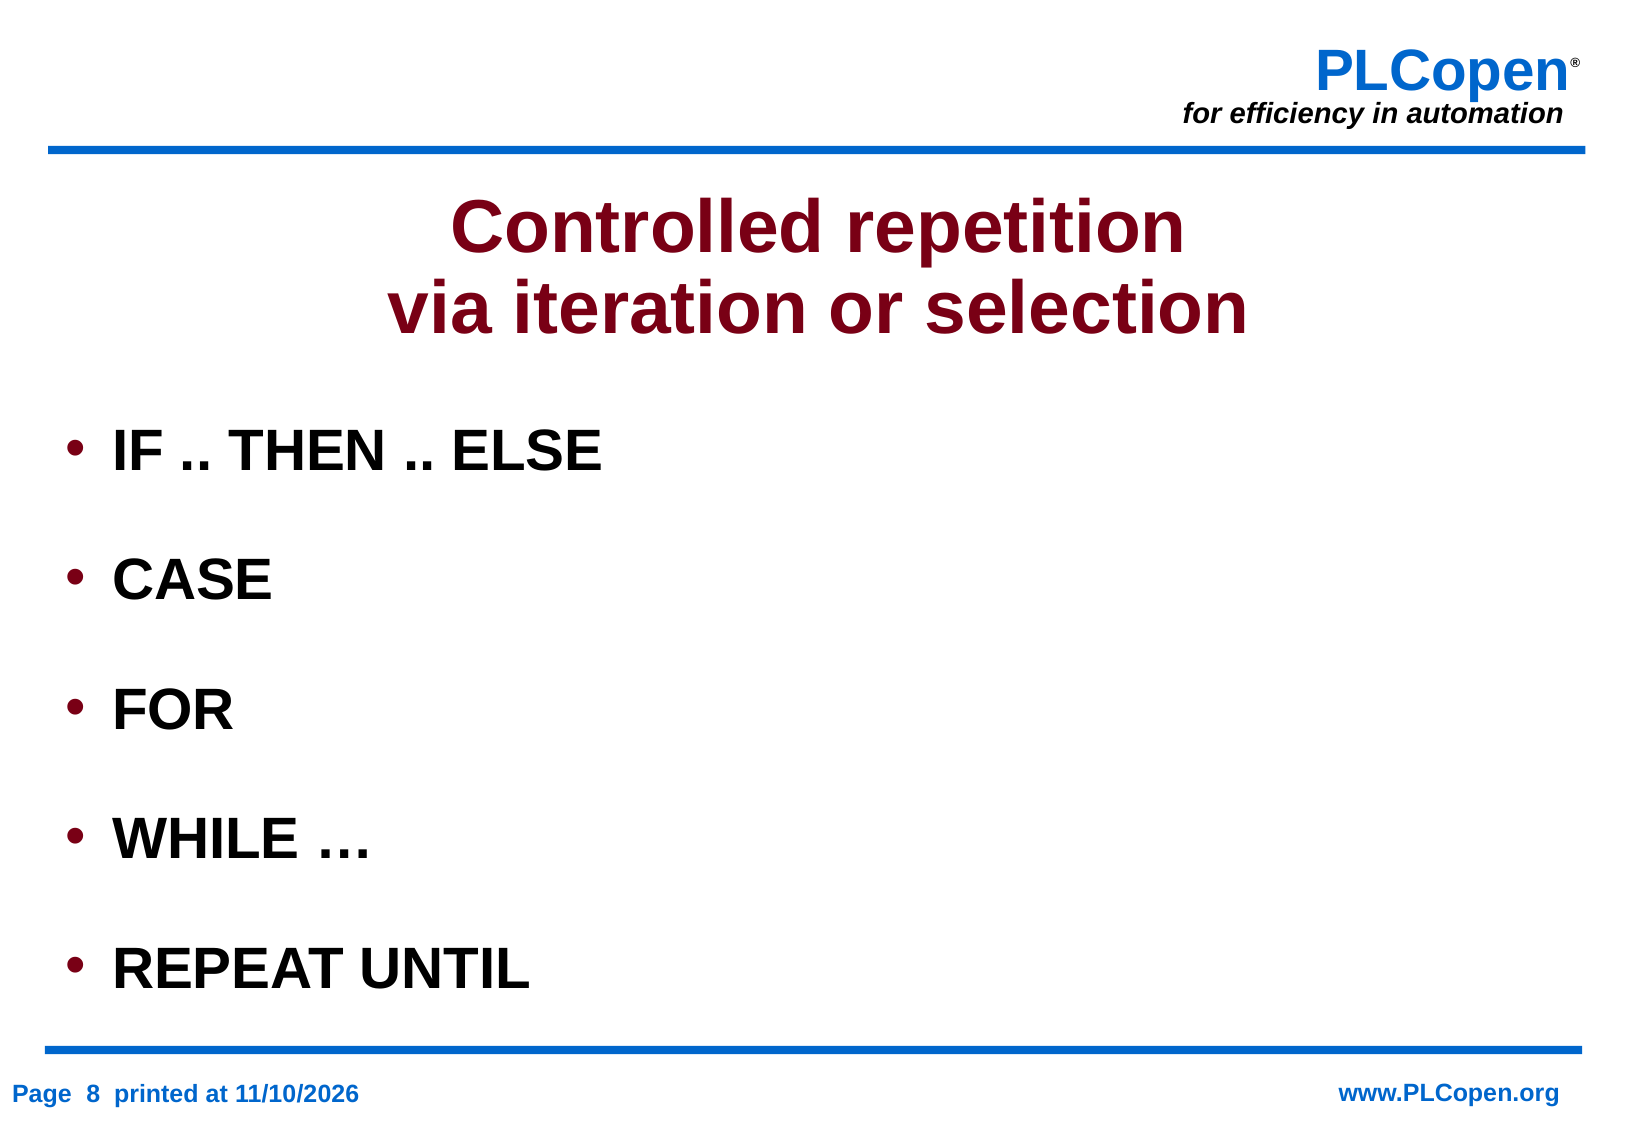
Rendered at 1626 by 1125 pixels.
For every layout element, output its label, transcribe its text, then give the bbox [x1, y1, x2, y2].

title Controlled repetition via iteration or selection [49, 174, 1588, 362]
list IF .. THEN .. ELSE CASE FOR WHILE … REPEAT UNTIL [49, 362, 1588, 1038]
footer  [562, 1025, 1063, 1100]
